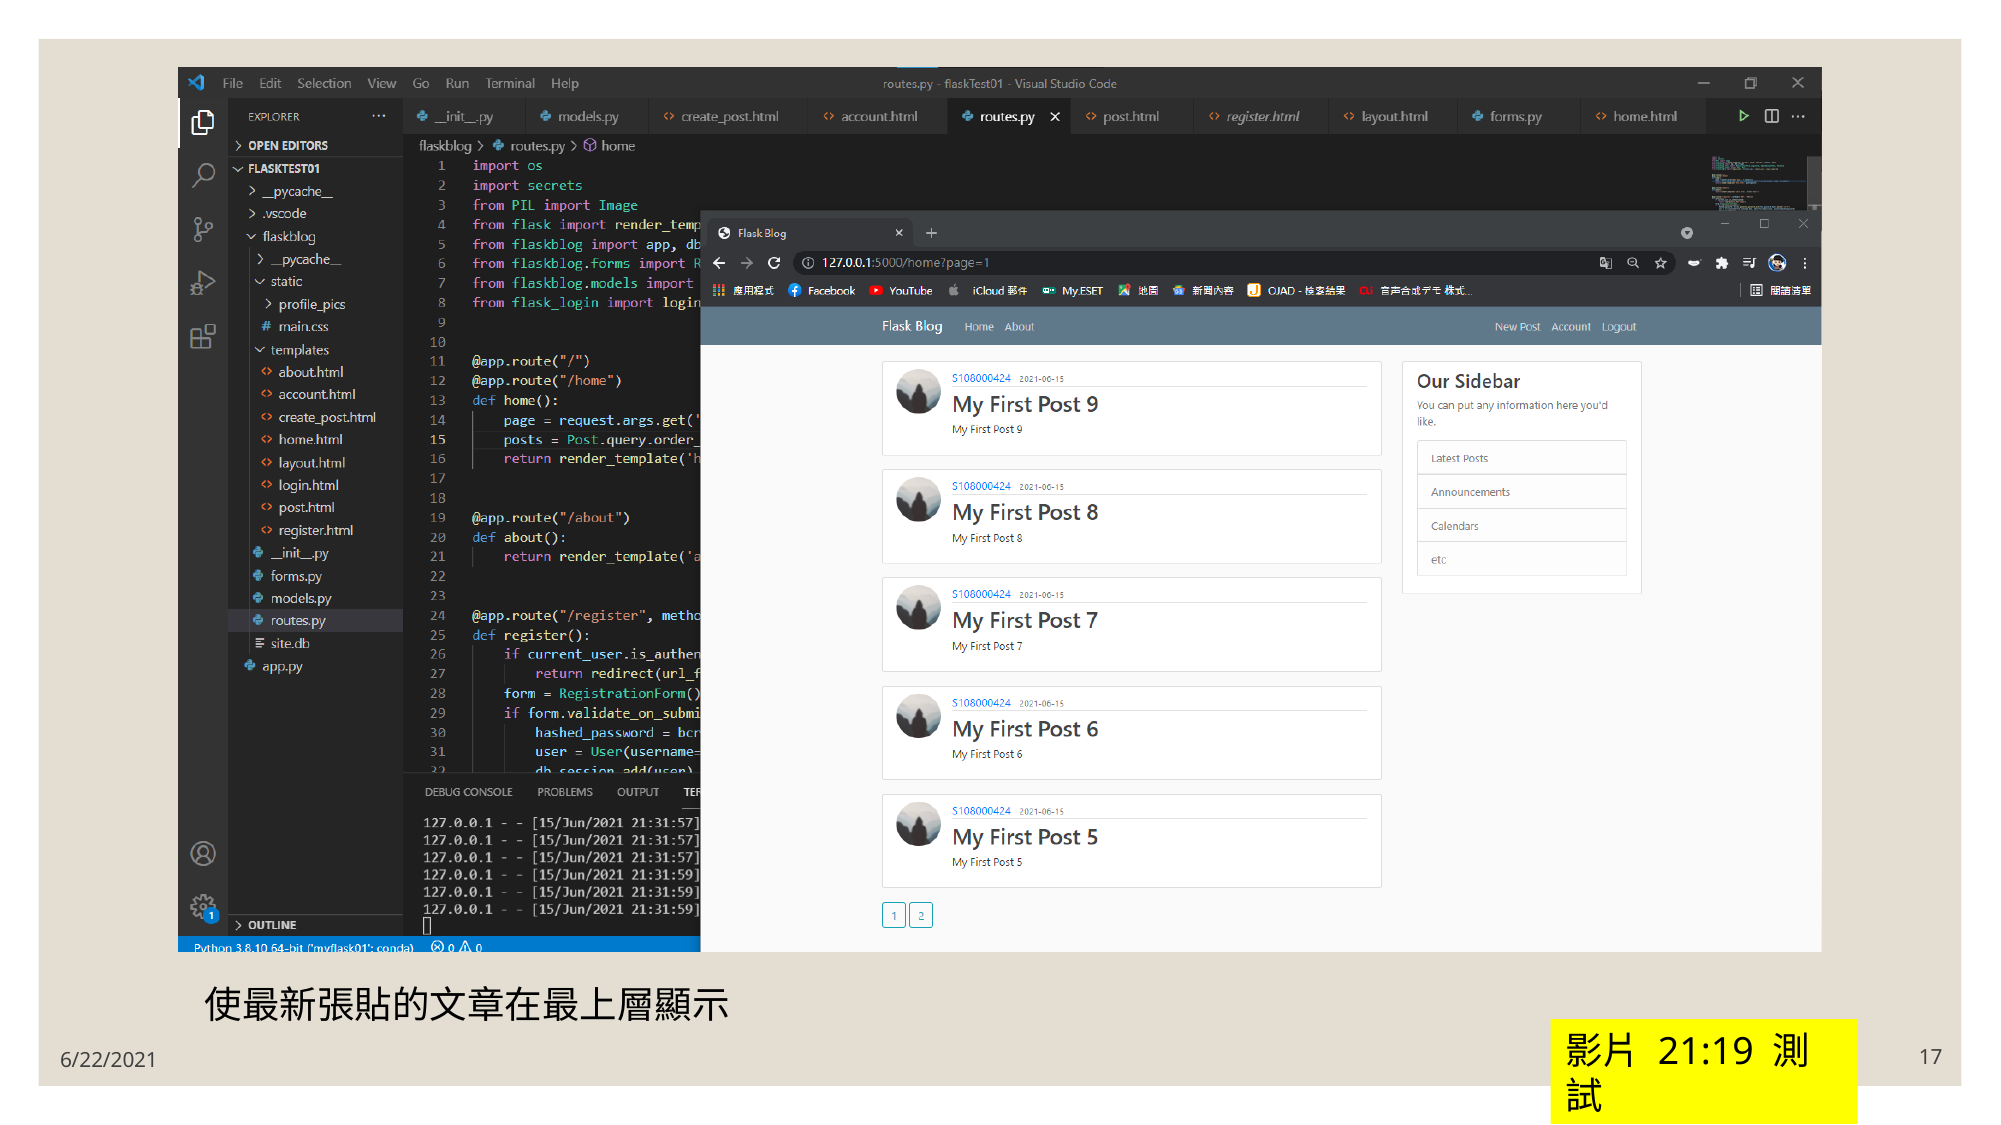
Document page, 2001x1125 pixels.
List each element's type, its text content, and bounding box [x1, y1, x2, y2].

text_box 使最新張貼的文章在最上層顯示 [190, 973, 1500, 1034]
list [178, 67, 1822, 952]
text_box 影片 21:19 測試 [1550, 1019, 1858, 1124]
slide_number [45, 1034, 495, 1080]
slide_number 17 [1858, 1034, 1958, 1080]
